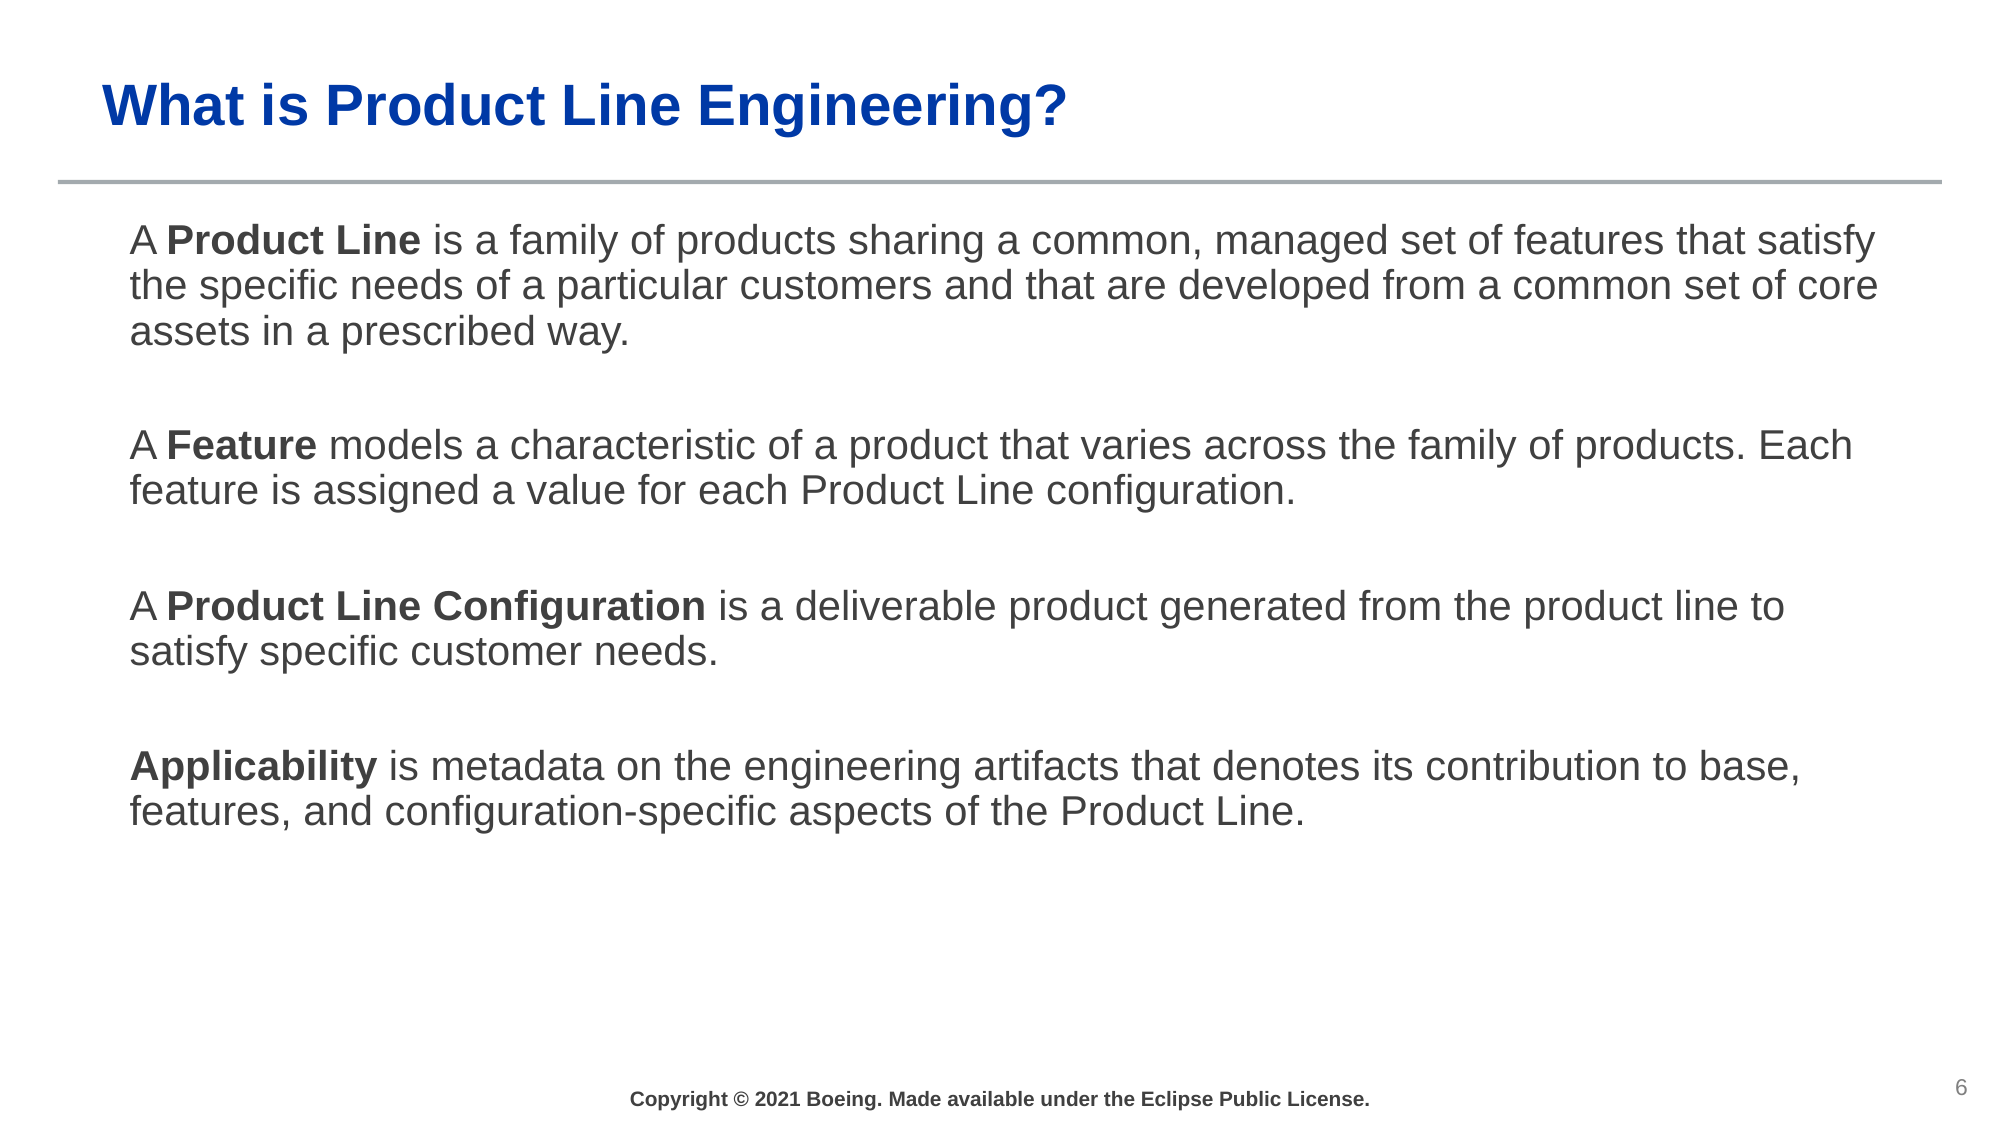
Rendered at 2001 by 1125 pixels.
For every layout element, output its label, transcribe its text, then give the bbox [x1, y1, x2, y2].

list A Product Line is a family of products sharing a common, managed set of features that satisfy the specific needs of a particular customers and that are developed from a common set of core assets in a prescribed way. A Feature models a characteristic of a product that varies across the family of products. Each feature is assigned a value for each Product Line configuration. A Product Line Configuration is a deliverable product generated from the product line to satisfy specific customer needs. Applicability is metadata on the engineering artifacts that denotes its contribution to base, features, and configuration-specific aspects of the Product Line. [101, 219, 1902, 922]
footer Copyright © 2021 Boeing. Made available under the Eclipse Public License. [619, 1071, 1381, 1111]
title What is Product Line Engineering? [100, 38, 1902, 174]
